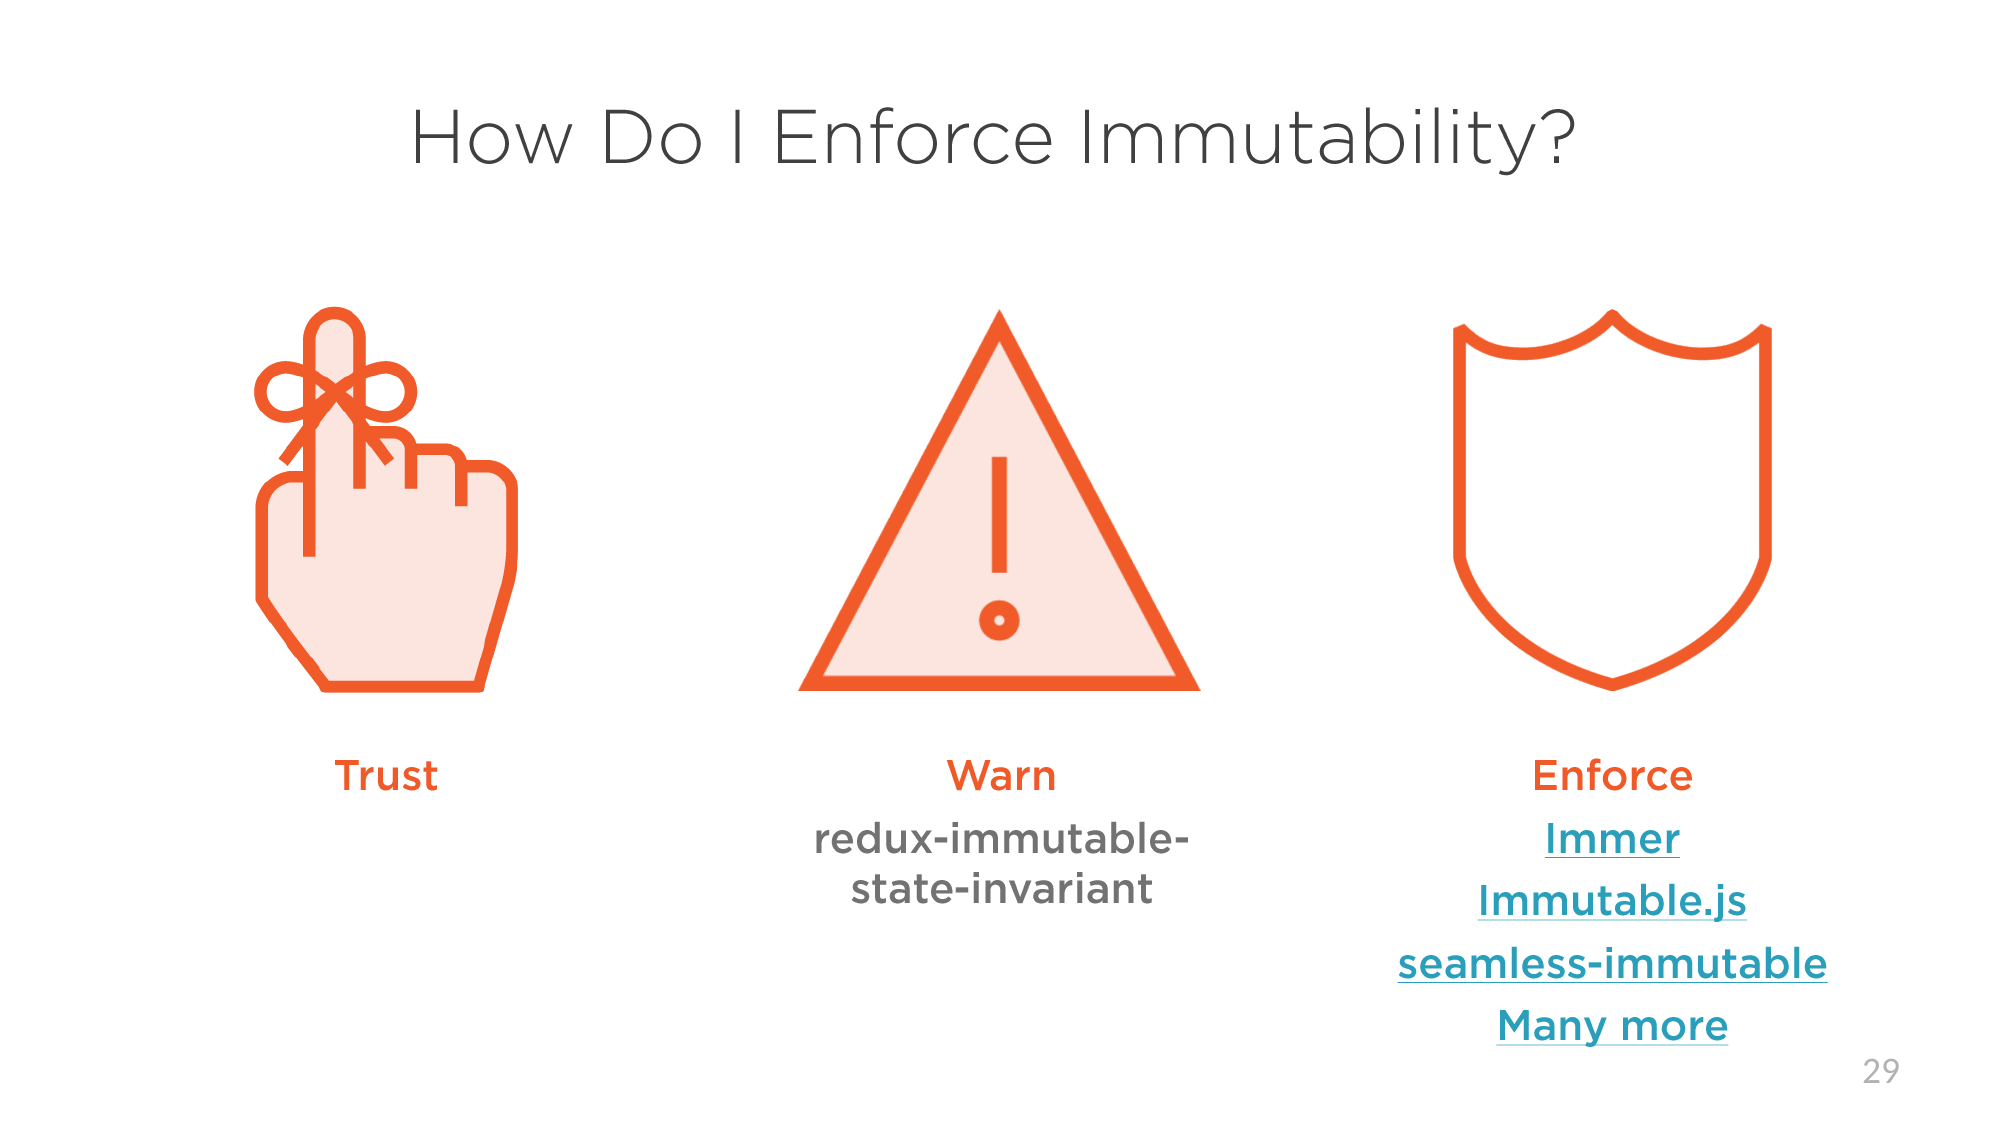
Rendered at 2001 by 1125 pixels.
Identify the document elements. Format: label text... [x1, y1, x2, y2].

picture [945, 749, 1086, 800]
picture [407, 89, 1617, 181]
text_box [1477, 874, 1771, 925]
picture [798, 308, 1201, 691]
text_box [1496, 999, 1755, 1050]
slide_number 29 [1440, 1046, 1900, 1103]
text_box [1397, 936, 1853, 988]
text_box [1544, 811, 1708, 863]
picture [1452, 308, 1772, 691]
picture [253, 306, 519, 694]
picture [1531, 749, 1717, 800]
picture [333, 749, 460, 800]
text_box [812, 811, 1207, 913]
